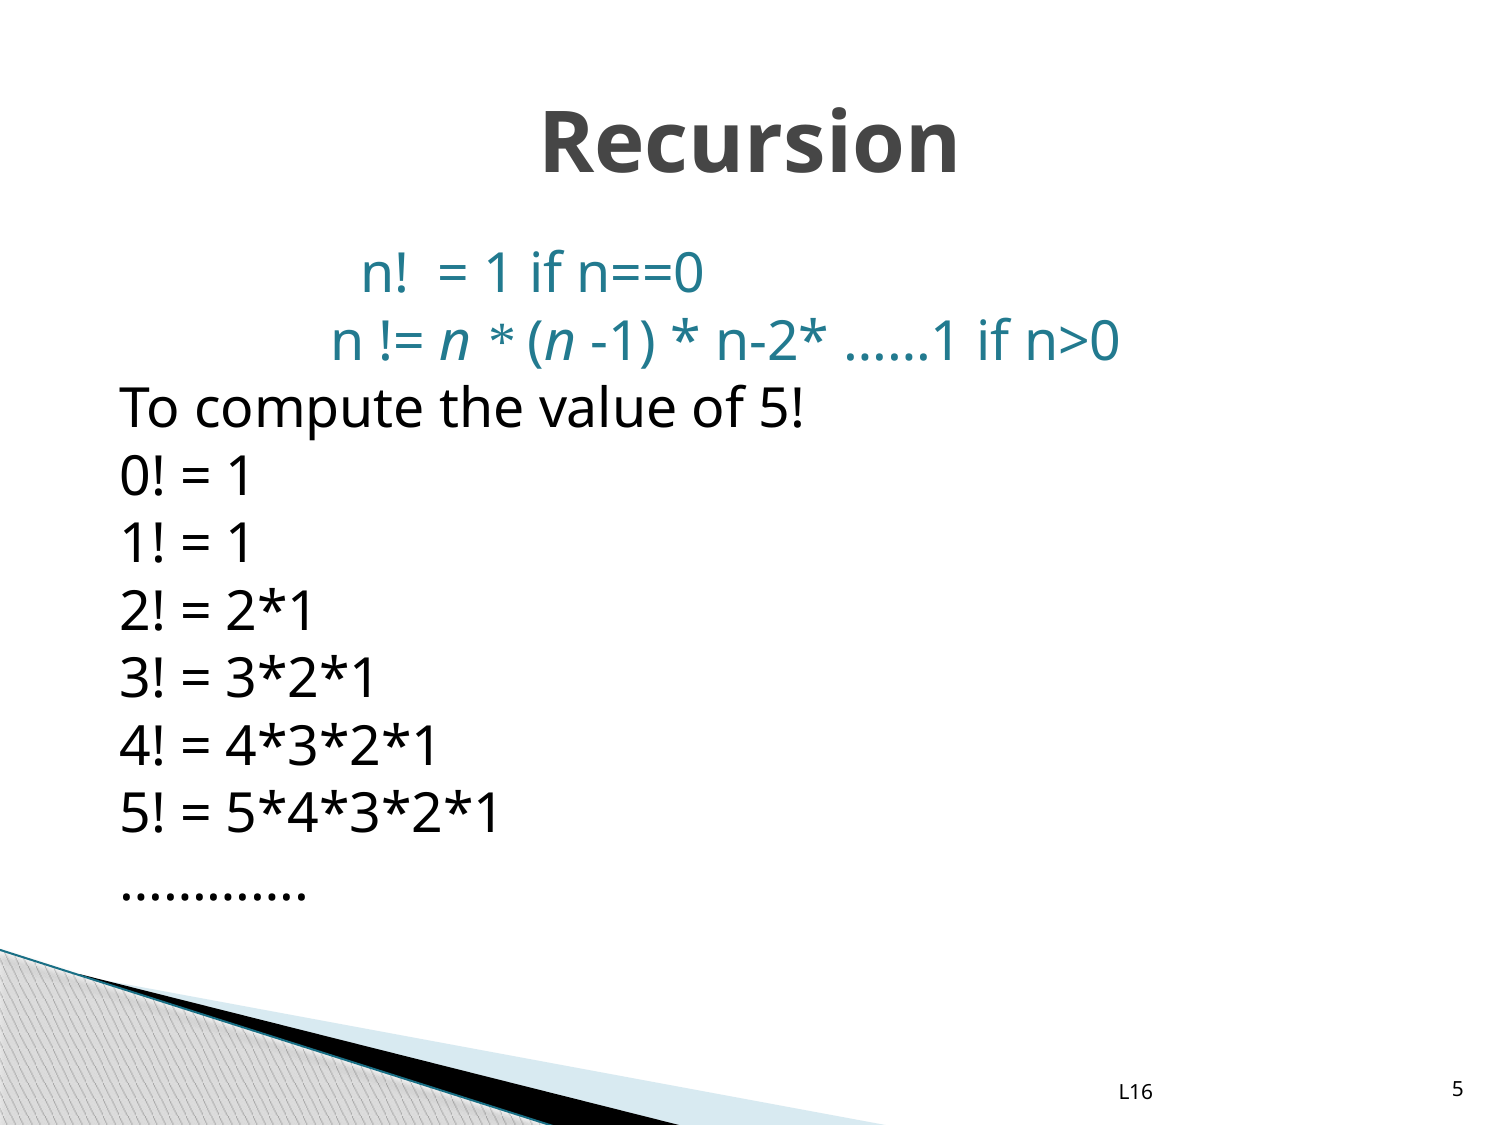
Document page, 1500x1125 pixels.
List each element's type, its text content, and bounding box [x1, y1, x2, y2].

title Recursion [75, 45, 1425, 233]
list n! = 1 if n==0 n != n * (n -1) * n-2* ……1 if n>0 To compute the value of 5! 0! = 1 1! = 1 2! = 2*1 3! = 3*2*1 4! = 4*3*2*1 5! = 5*4*3*2*1 …………. [87, 237, 1413, 1063]
slide_number L16 [1103, 1051, 1418, 1112]
slide_number 5 [1418, 1051, 1479, 1112]
